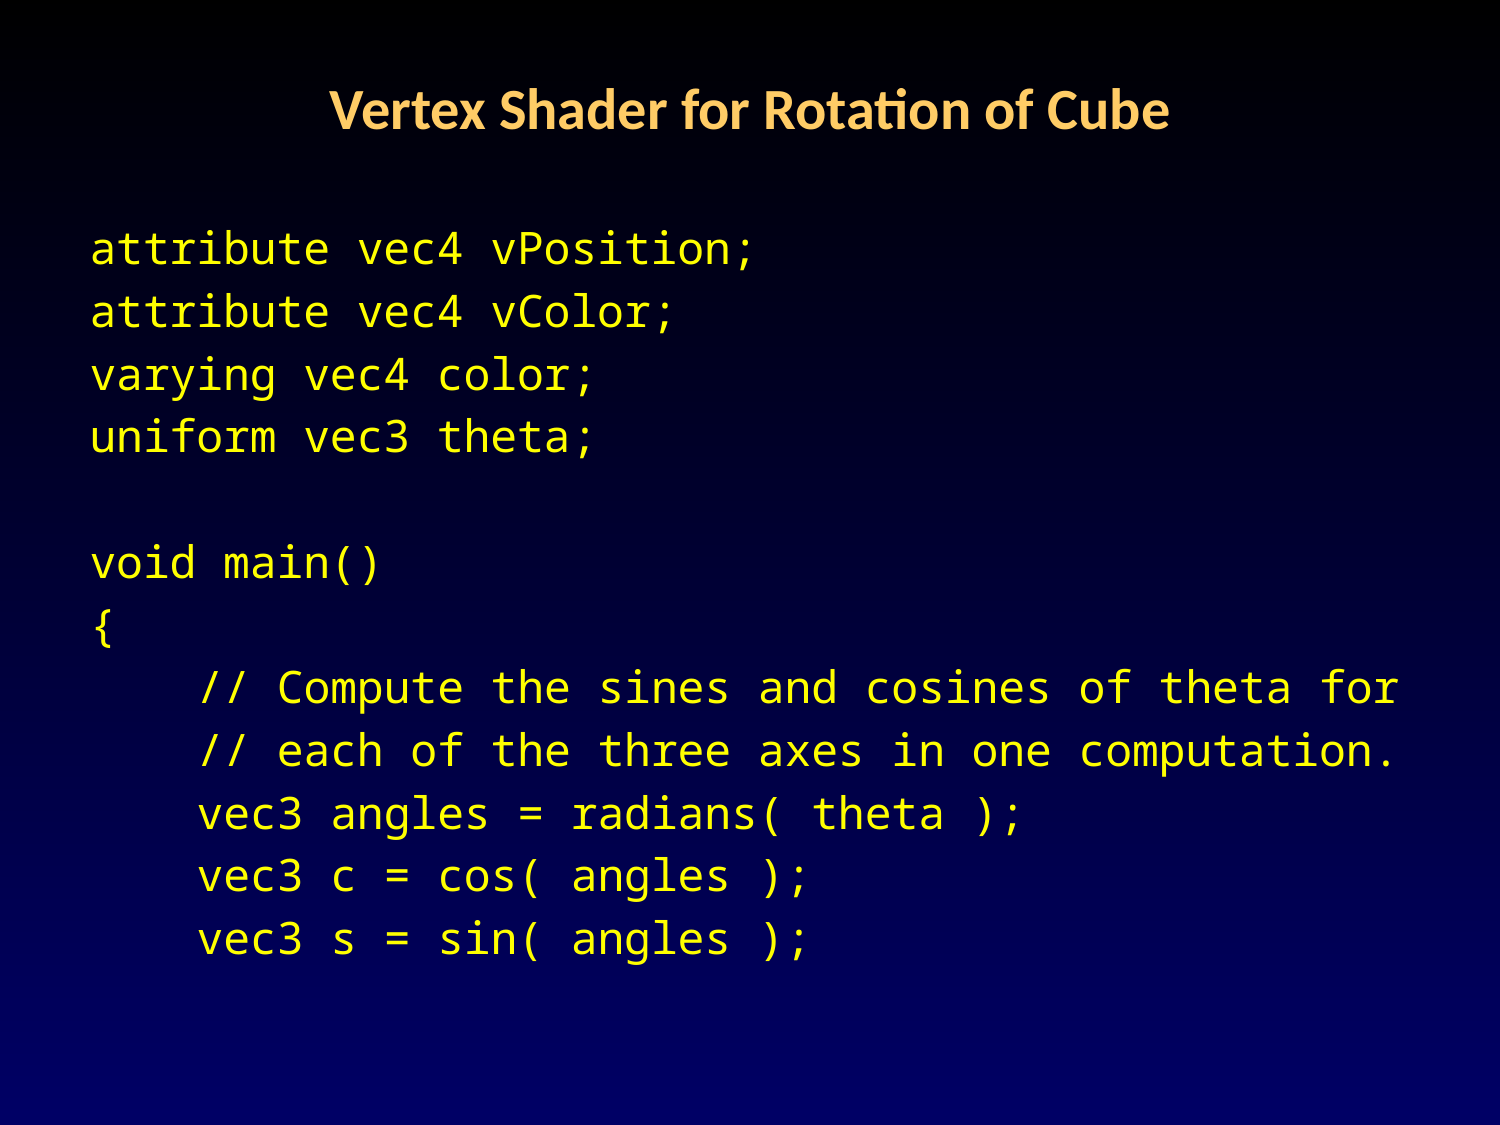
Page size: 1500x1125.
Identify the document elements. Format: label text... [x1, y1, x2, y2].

list attribute vec4 vPosition; attribute vec4 vColor; varying vec4 color; uniform vec3 theta; void main() { // Compute the sines and cosines of theta for // each of the three axes in one computation. vec3 angles = radians( theta ); vec3 c = cos( angles ); vec3 s = sin( angles ); [24, 212, 1475, 1055]
title Vertex Shader for Rotation of Cube [24, 24, 1475, 188]
